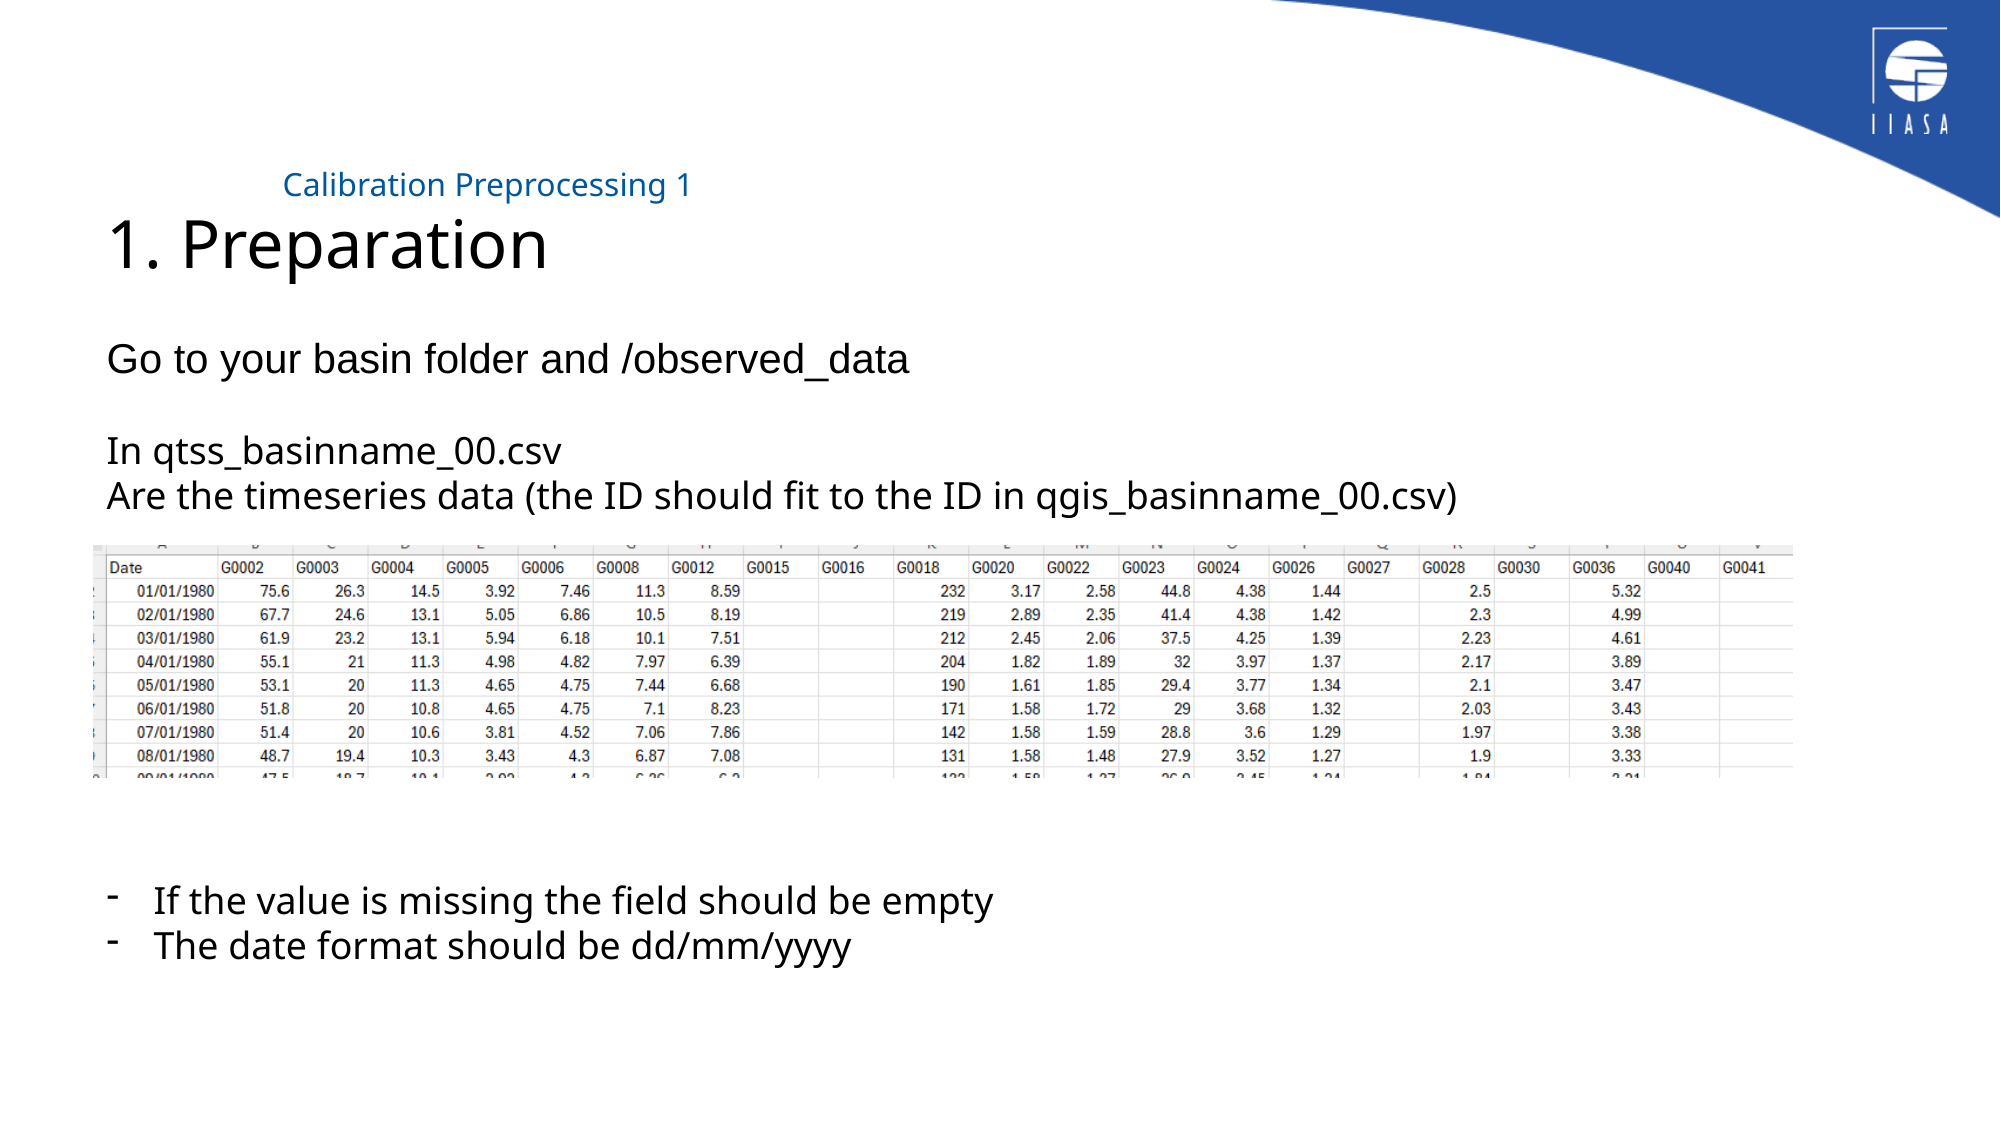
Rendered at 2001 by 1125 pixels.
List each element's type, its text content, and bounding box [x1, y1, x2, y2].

text_box 1. Preparation Go to your basin folder and /observed_data In qtss_basinname_00.csv Are the timeseries data (the ID should fit to the ID in qgis_basinname_00.csv) If the value is missing the field should be empty The date format should be dd/mm/yyyy [91, 159, 1791, 1020]
picture [93, 0, 2000, 1125]
